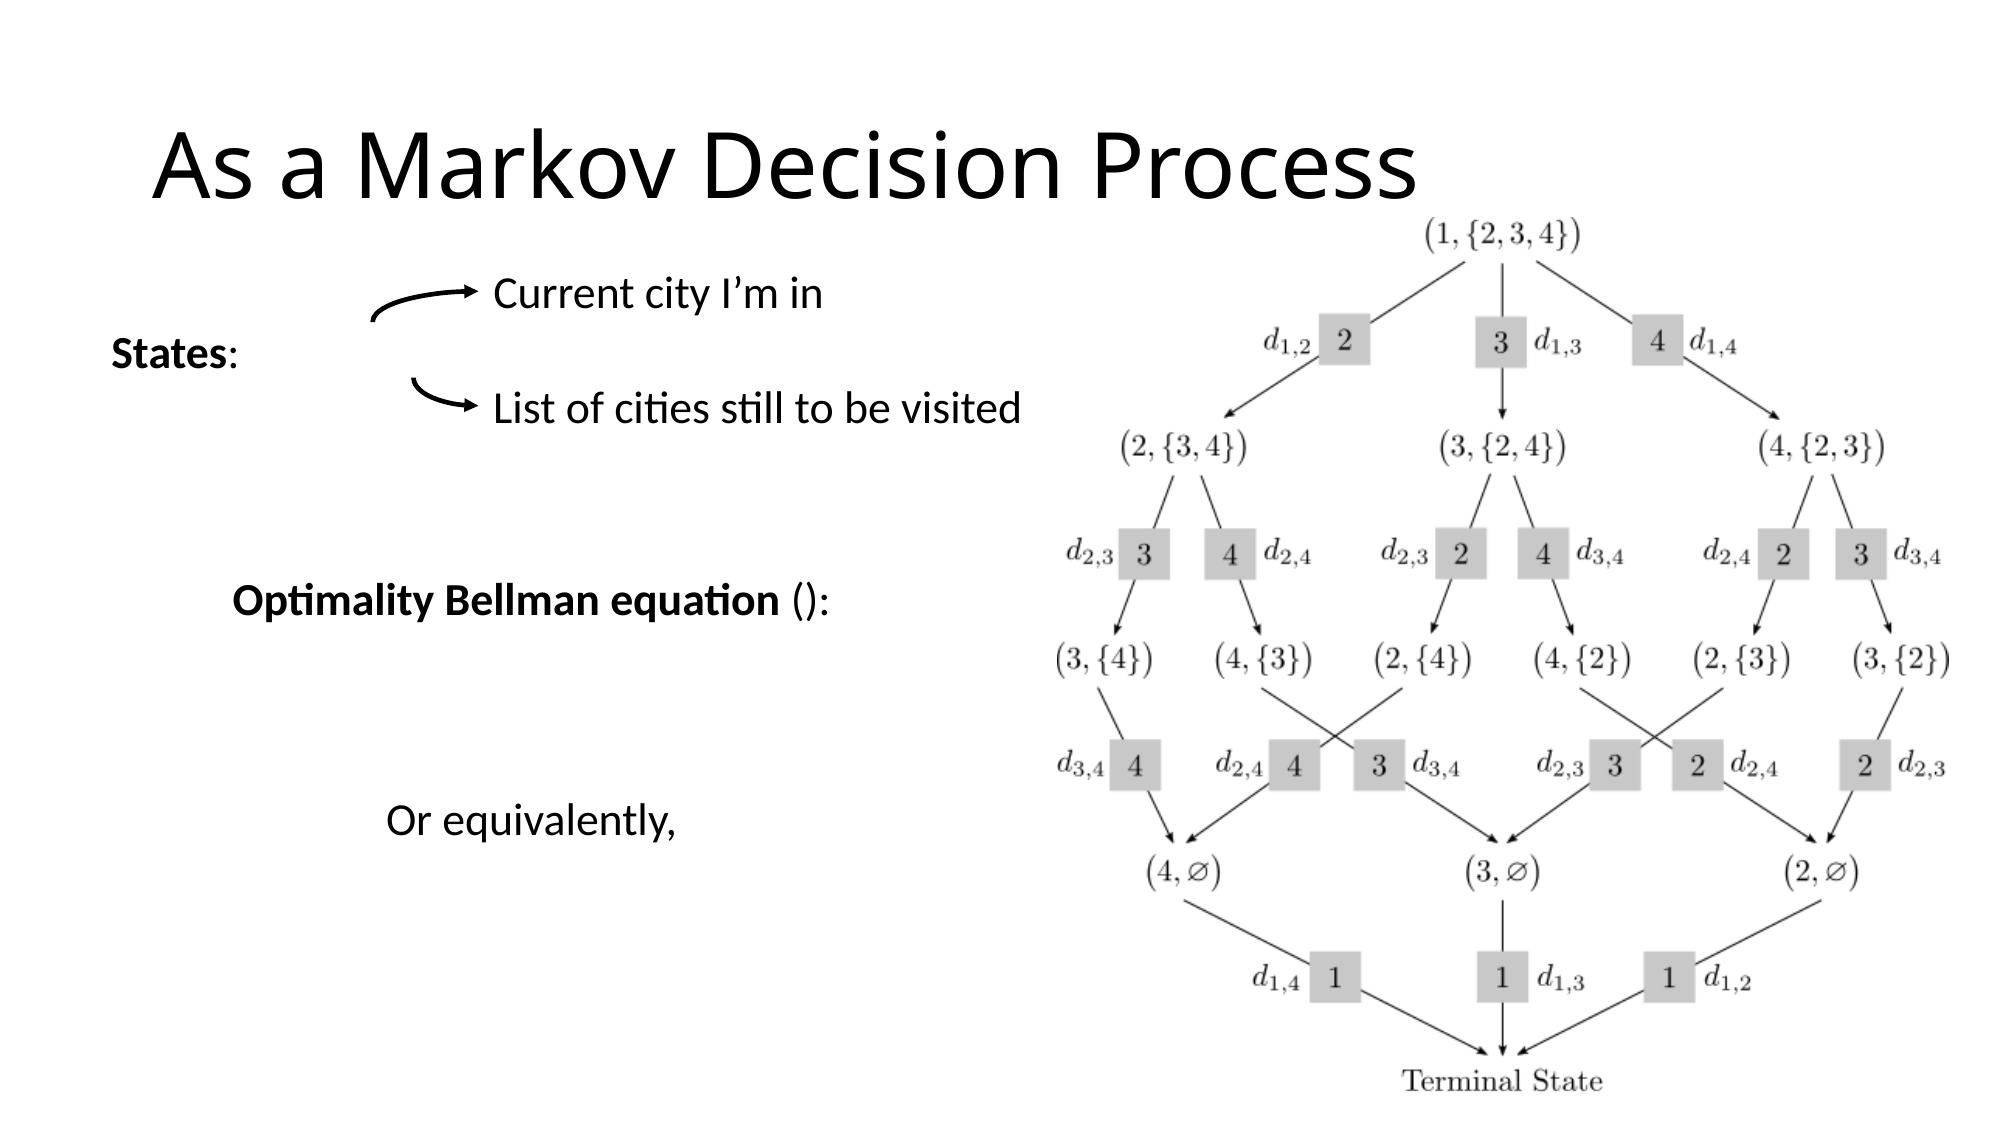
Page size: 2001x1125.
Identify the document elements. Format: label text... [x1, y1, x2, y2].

text_box [413, 377, 478, 412]
title As a Markov Decision Process [137, 59, 1863, 278]
text_box List of cities still to be visited [478, 370, 1038, 441]
picture [1057, 217, 1949, 1093]
text_box Current city I’m in [478, 255, 840, 326]
text_box [372, 285, 479, 323]
